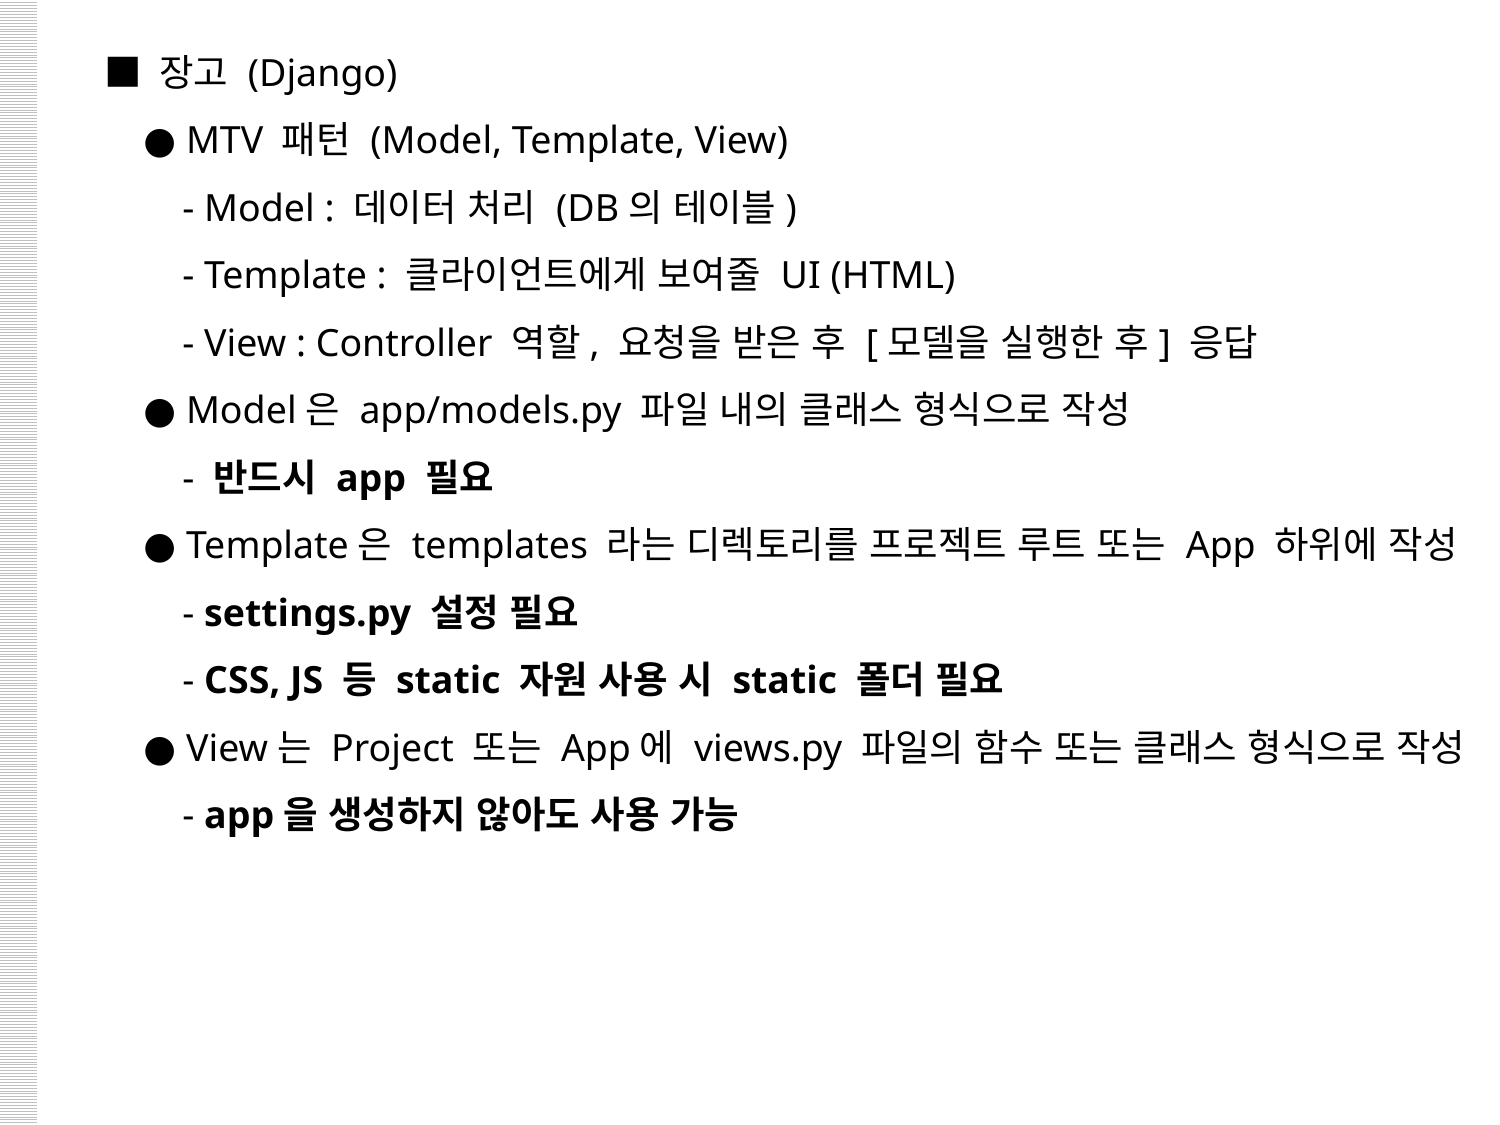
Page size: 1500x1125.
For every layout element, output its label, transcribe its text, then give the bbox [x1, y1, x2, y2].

text_box ■ 장고 (Django) ● MTV 패턴 (Model, Template, View) - Model : 데이터 처리 (DB의 테이블) - Template : 클라이언트에게 보여줄 UI (HTML) - View : Controller 역할, 요청을 받은 후 [모델을 실행한 후] 응답 ● Model은 app/models.py 파일 내의 클래스 형식으로 작성 - 반드시 app 필요 ● Template은 templates 라는 디렉토리를 프로젝트 루트 또는 App 하위에 작성 - settings.py 설정 필요 - CSS, JS 등 static 자원 사용 시 static 폴더 필요 ● View는 Project 또는 App에 views.py 파일의 함수 또는 클래스 형식으로 작성 - app을 생성하지 않아도 사용 가능 [89, 19, 1481, 844]
